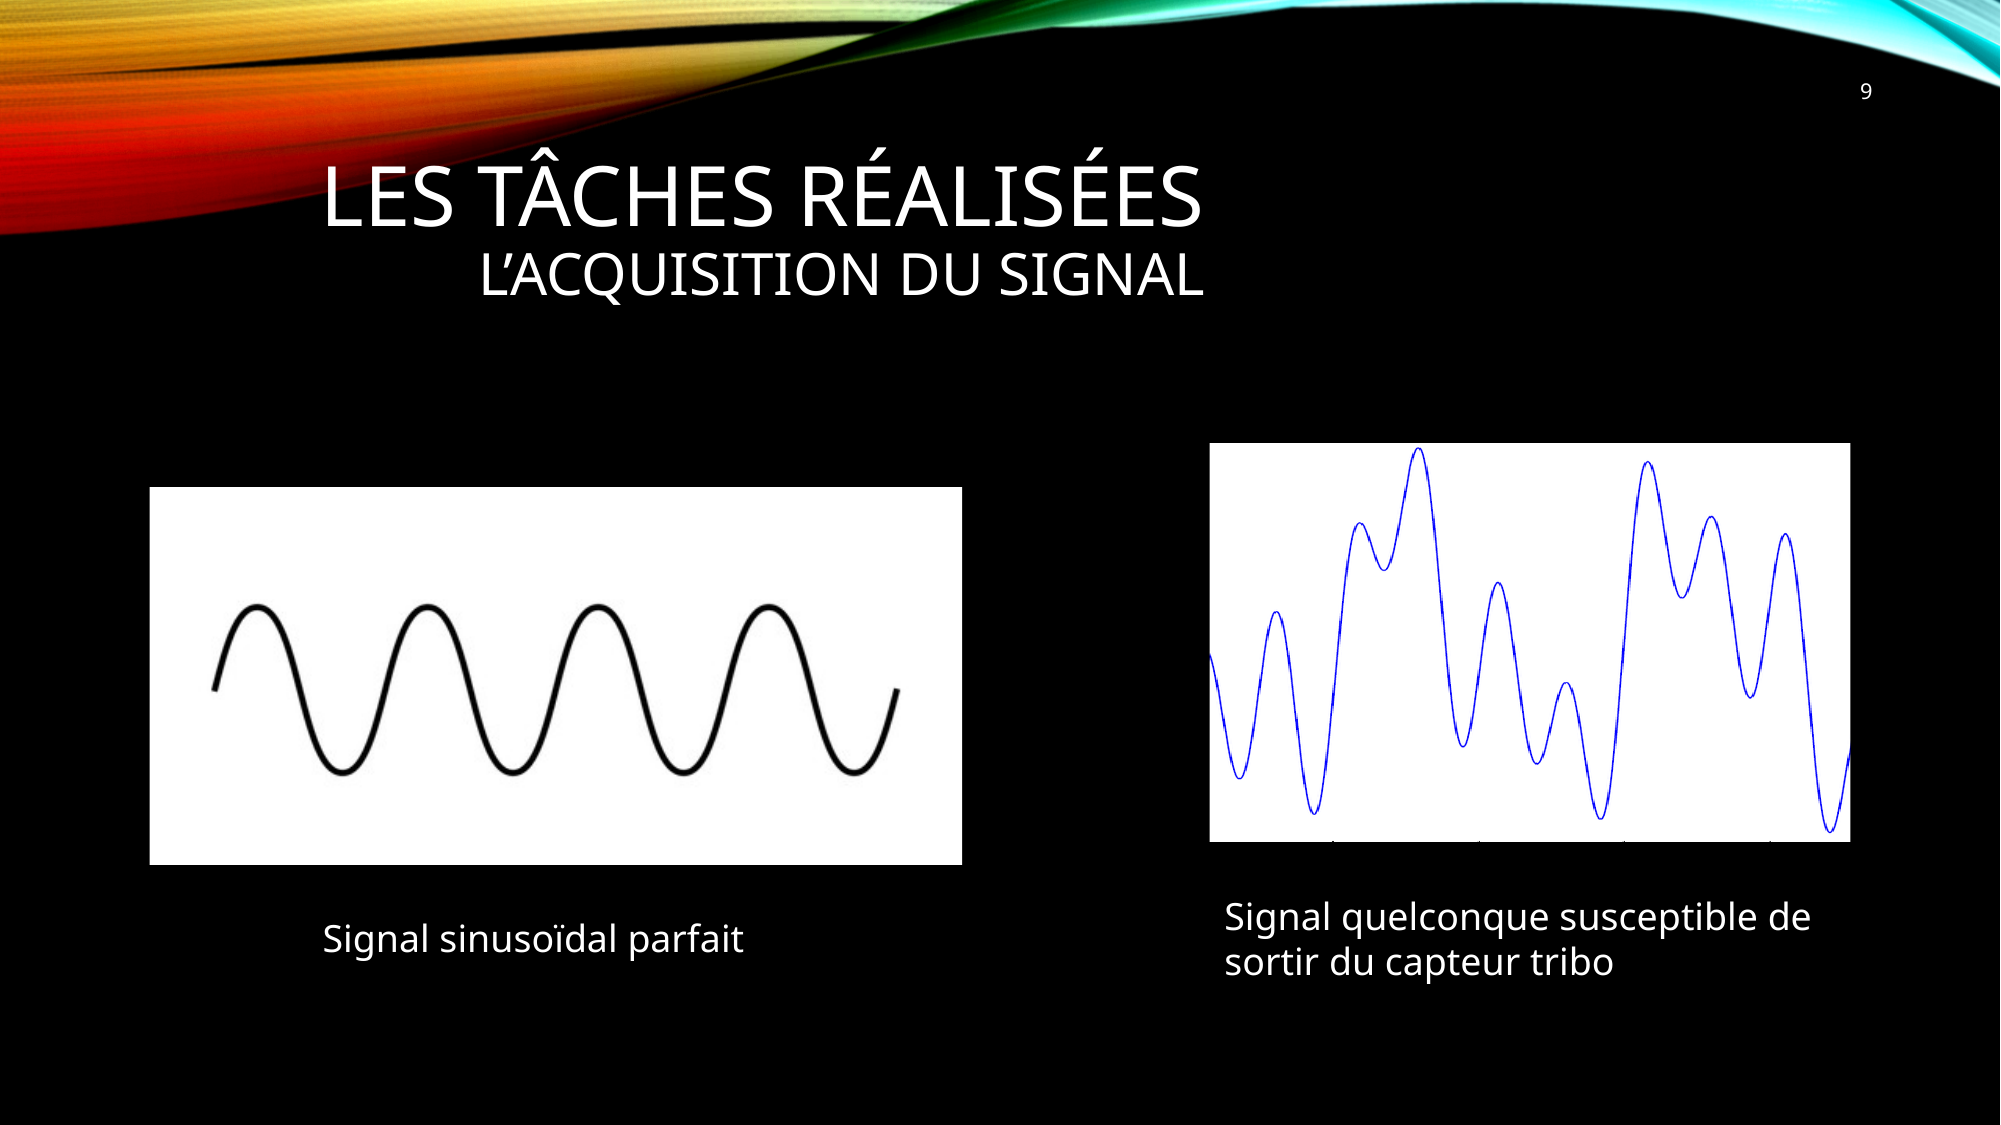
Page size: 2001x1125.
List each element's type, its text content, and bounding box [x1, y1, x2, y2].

slide_number 9 [1437, 62, 1888, 123]
picture [0, 0, 2000, 237]
text_box Signal quelconque susceptible de sortir du capteur tribo [1209, 885, 1899, 991]
text_box Signal sinusoïdal parfait [308, 908, 776, 968]
picture [149, 486, 963, 865]
picture [1209, 443, 1851, 842]
text_box Les tâches réalisées L’acquisition du signal [112, 125, 1221, 338]
